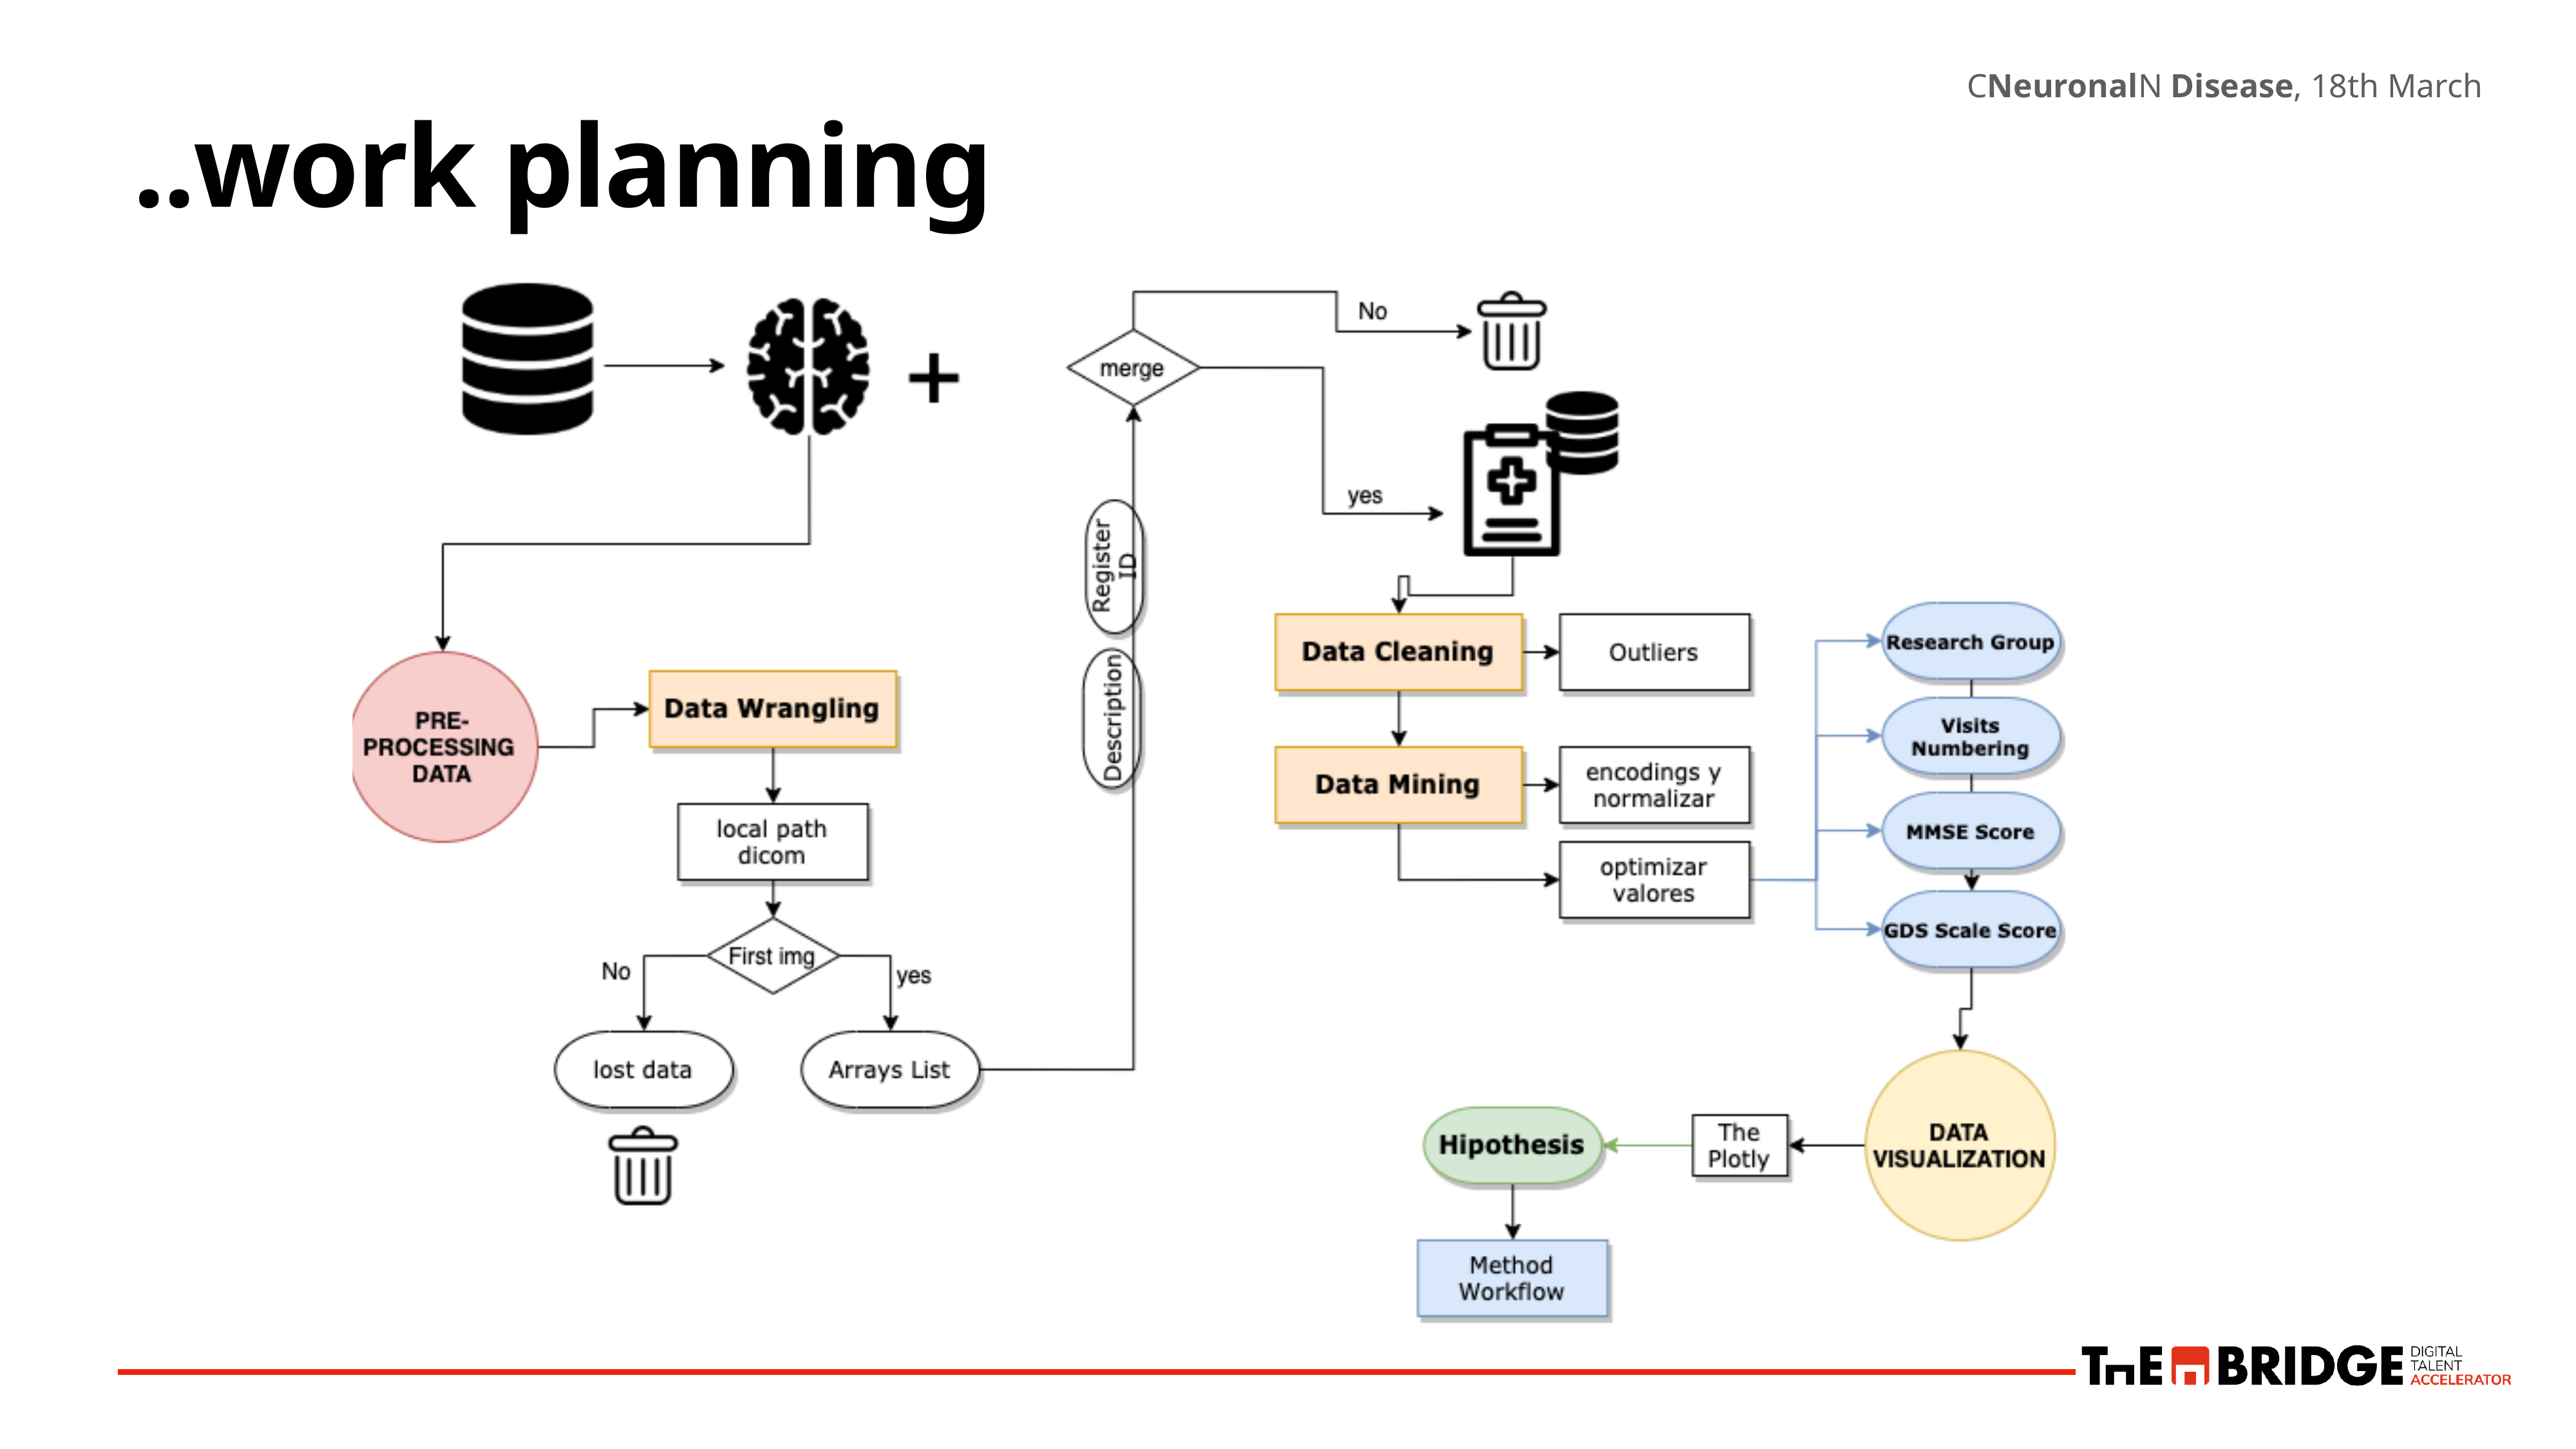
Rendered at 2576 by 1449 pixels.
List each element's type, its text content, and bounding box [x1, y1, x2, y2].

text_box ..work planning [127, 114, 2449, 266]
picture [352, 268, 2096, 1325]
picture [2061, 1327, 2530, 1403]
text_box CNeuronalN Disease, 18th March [1962, 59, 2488, 109]
